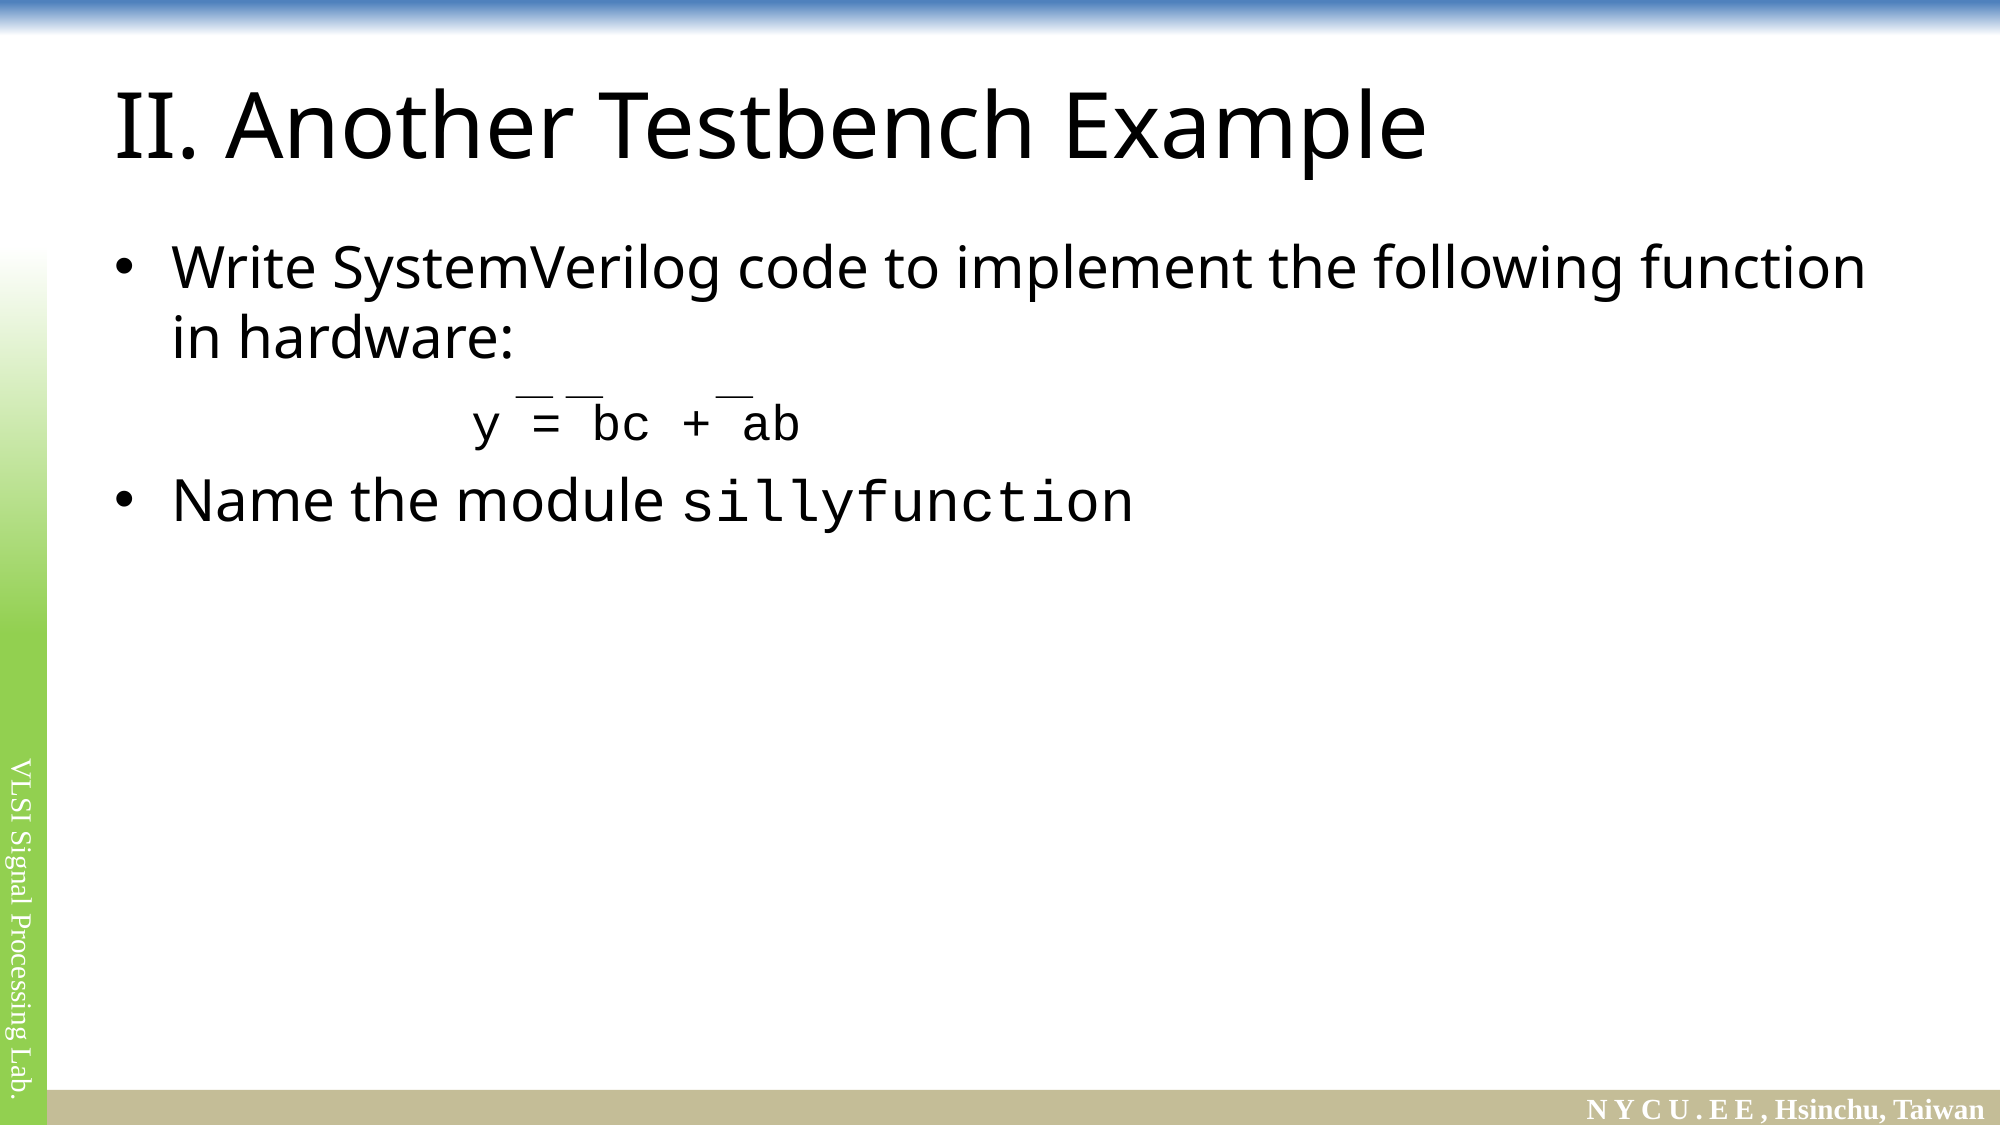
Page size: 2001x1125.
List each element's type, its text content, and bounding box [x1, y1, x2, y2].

title II. Another Testbench Example [99, 44, 1901, 200]
list Write SystemVerilog code to implement the following function in hardware: y = bc + ab Name the module sillyfunction [99, 222, 1901, 1044]
